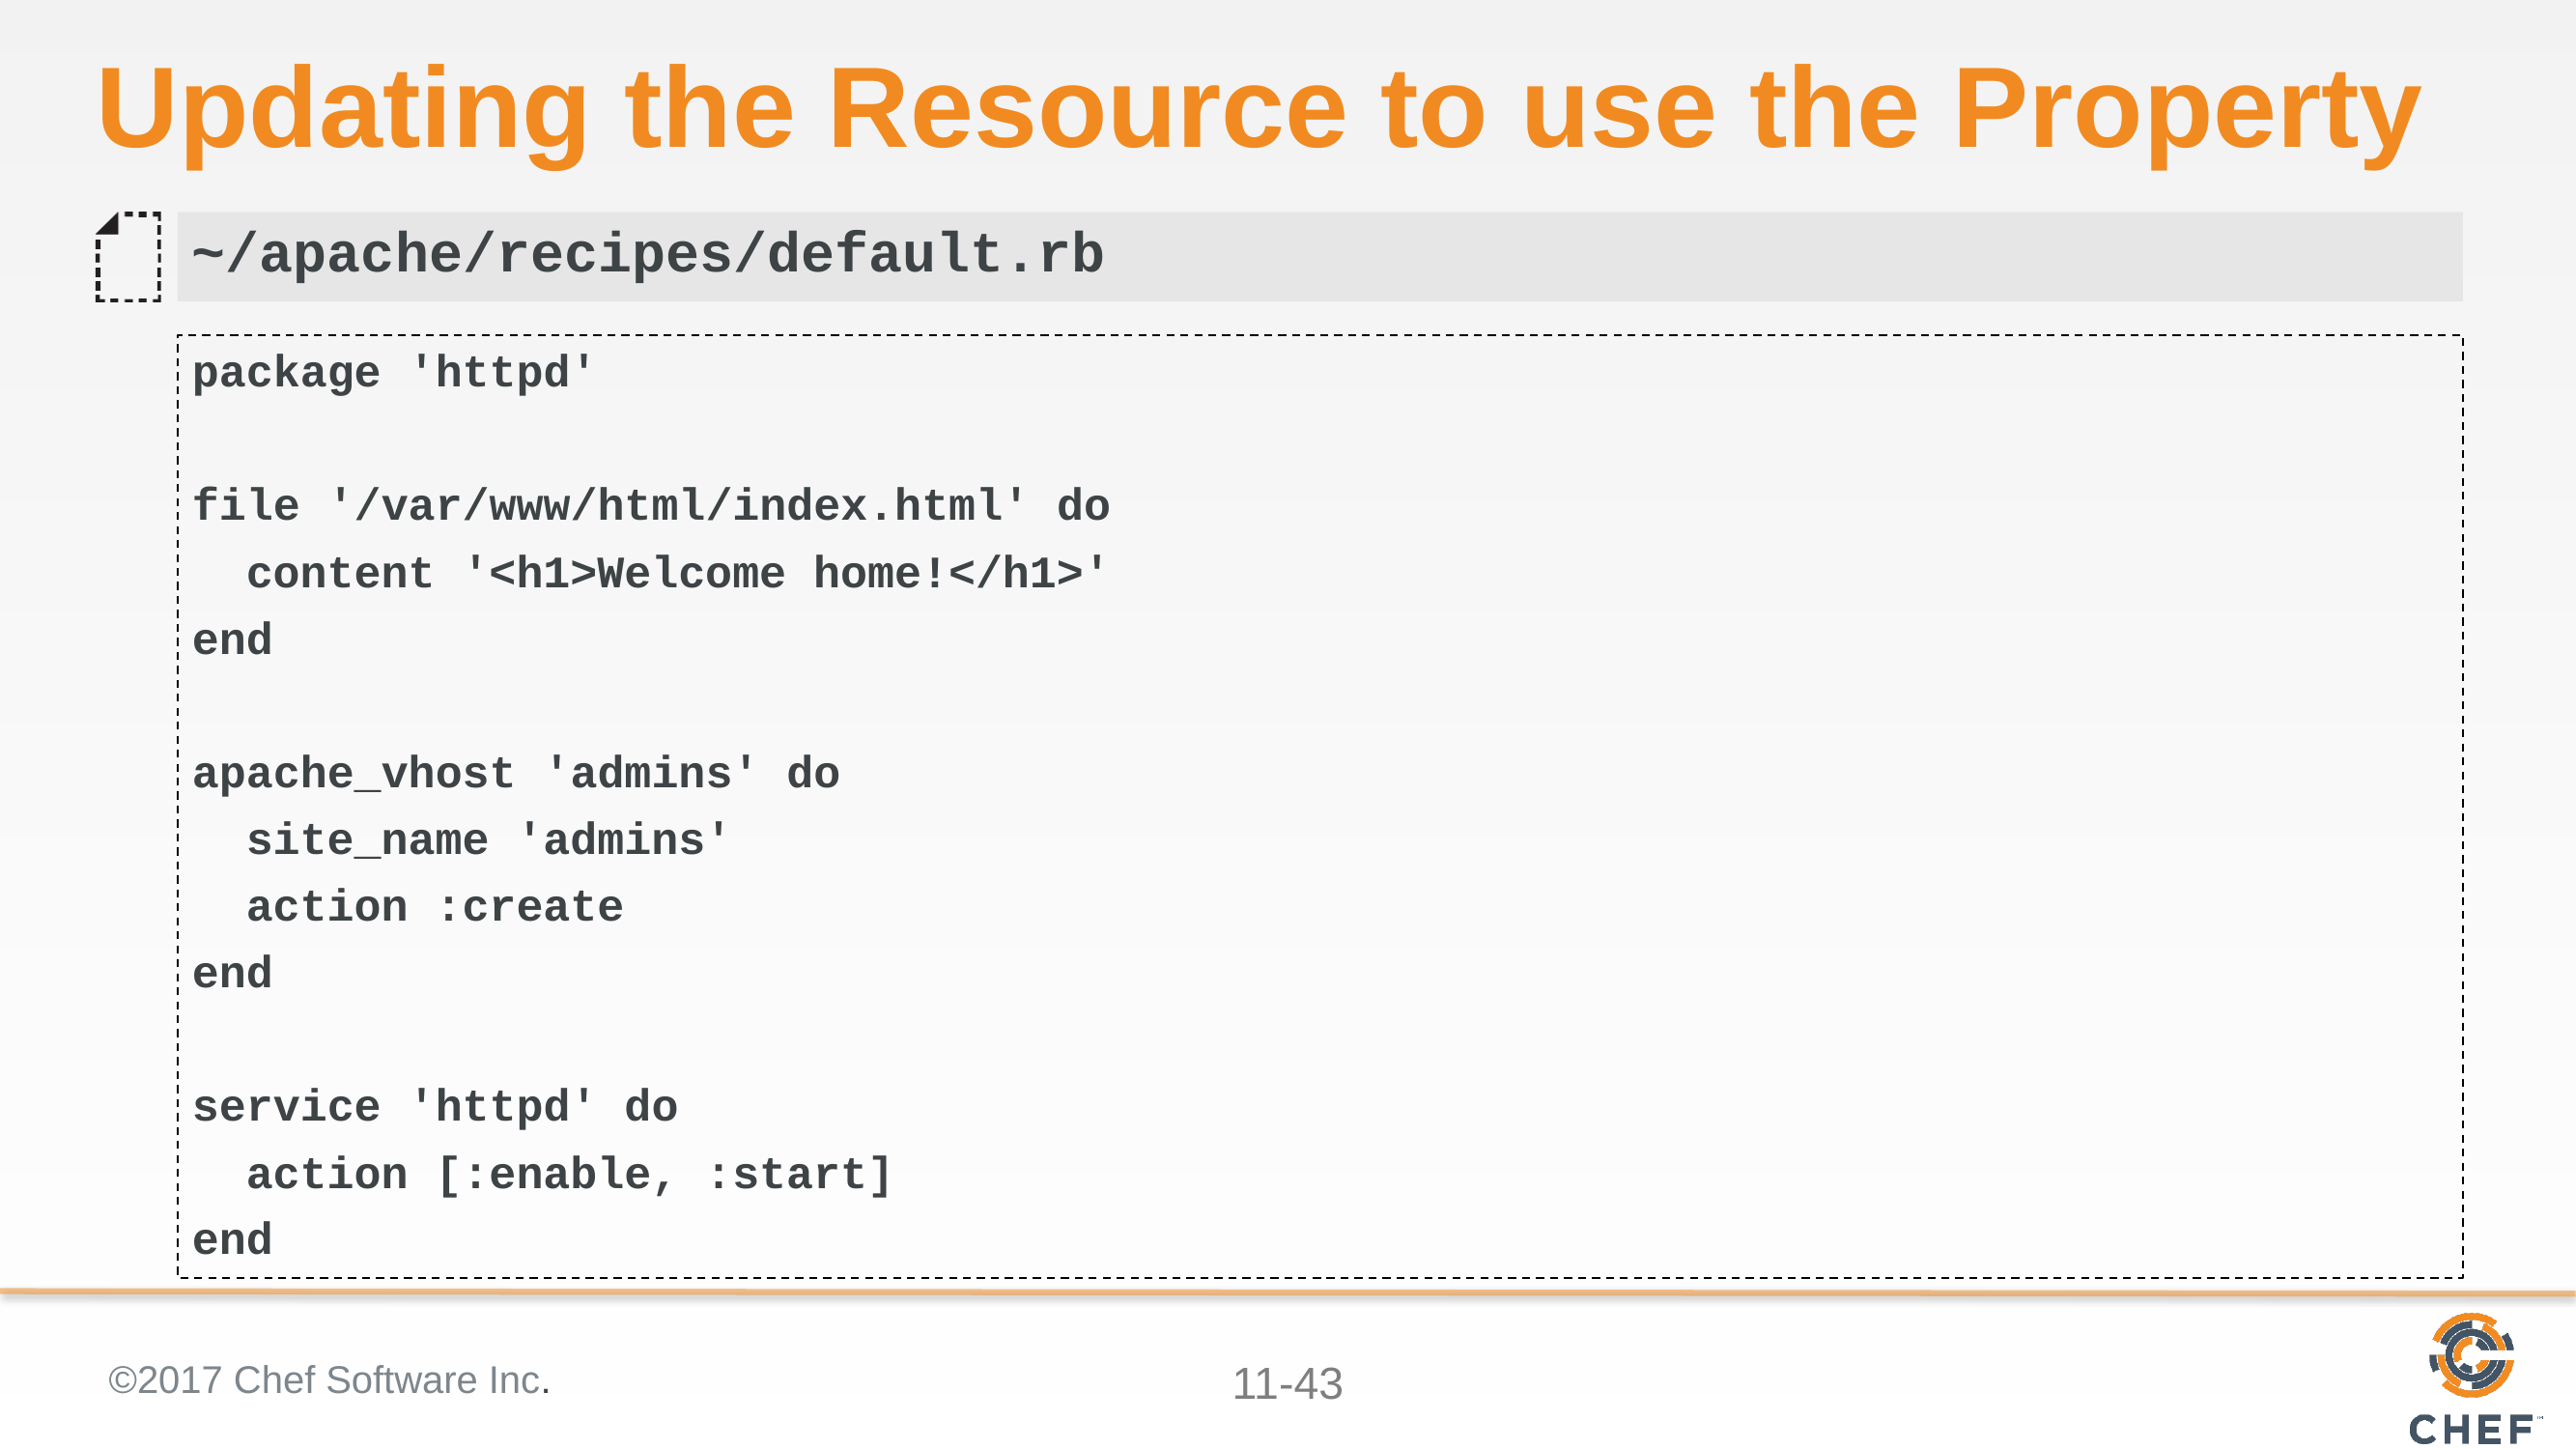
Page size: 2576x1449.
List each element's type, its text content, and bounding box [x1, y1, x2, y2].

picture [2399, 1297, 2551, 1449]
list package 'httpd' file '/var/www/html/index.html' do content '<h1>Welcome home!</h1>' end apache_vhost 'admins' do site_name 'admins' action :create end service 'httpd' do action [:enable, :start] end [177, 334, 2464, 1279]
title Updating the Resource to use the Property [96, 48, 2463, 180]
list ~/apache/recipes/default.rb [177, 212, 2463, 302]
